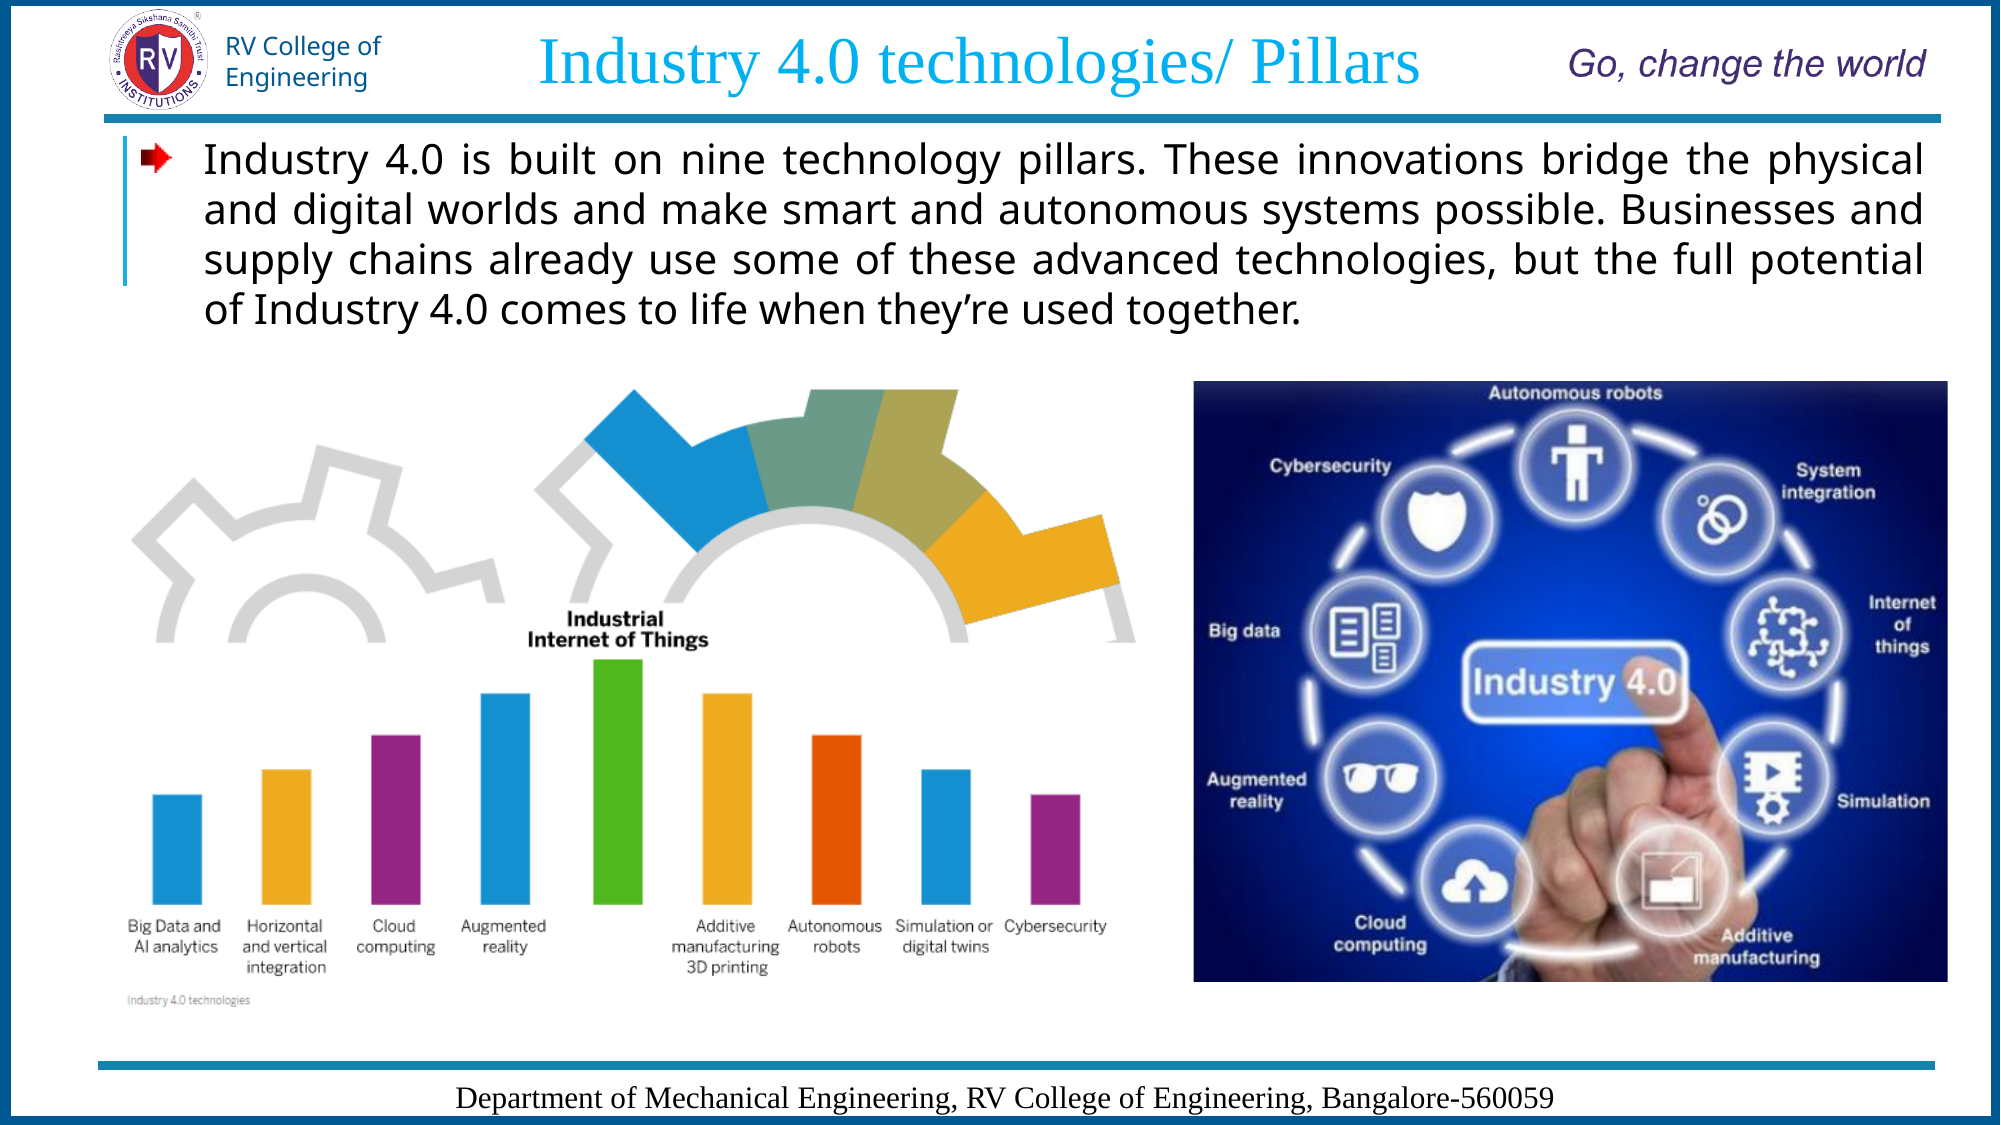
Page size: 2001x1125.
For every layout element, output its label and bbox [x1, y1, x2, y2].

picture [1193, 381, 1948, 983]
text_box [4, 0, 1998, 1123]
picture [73, 356, 1175, 1007]
